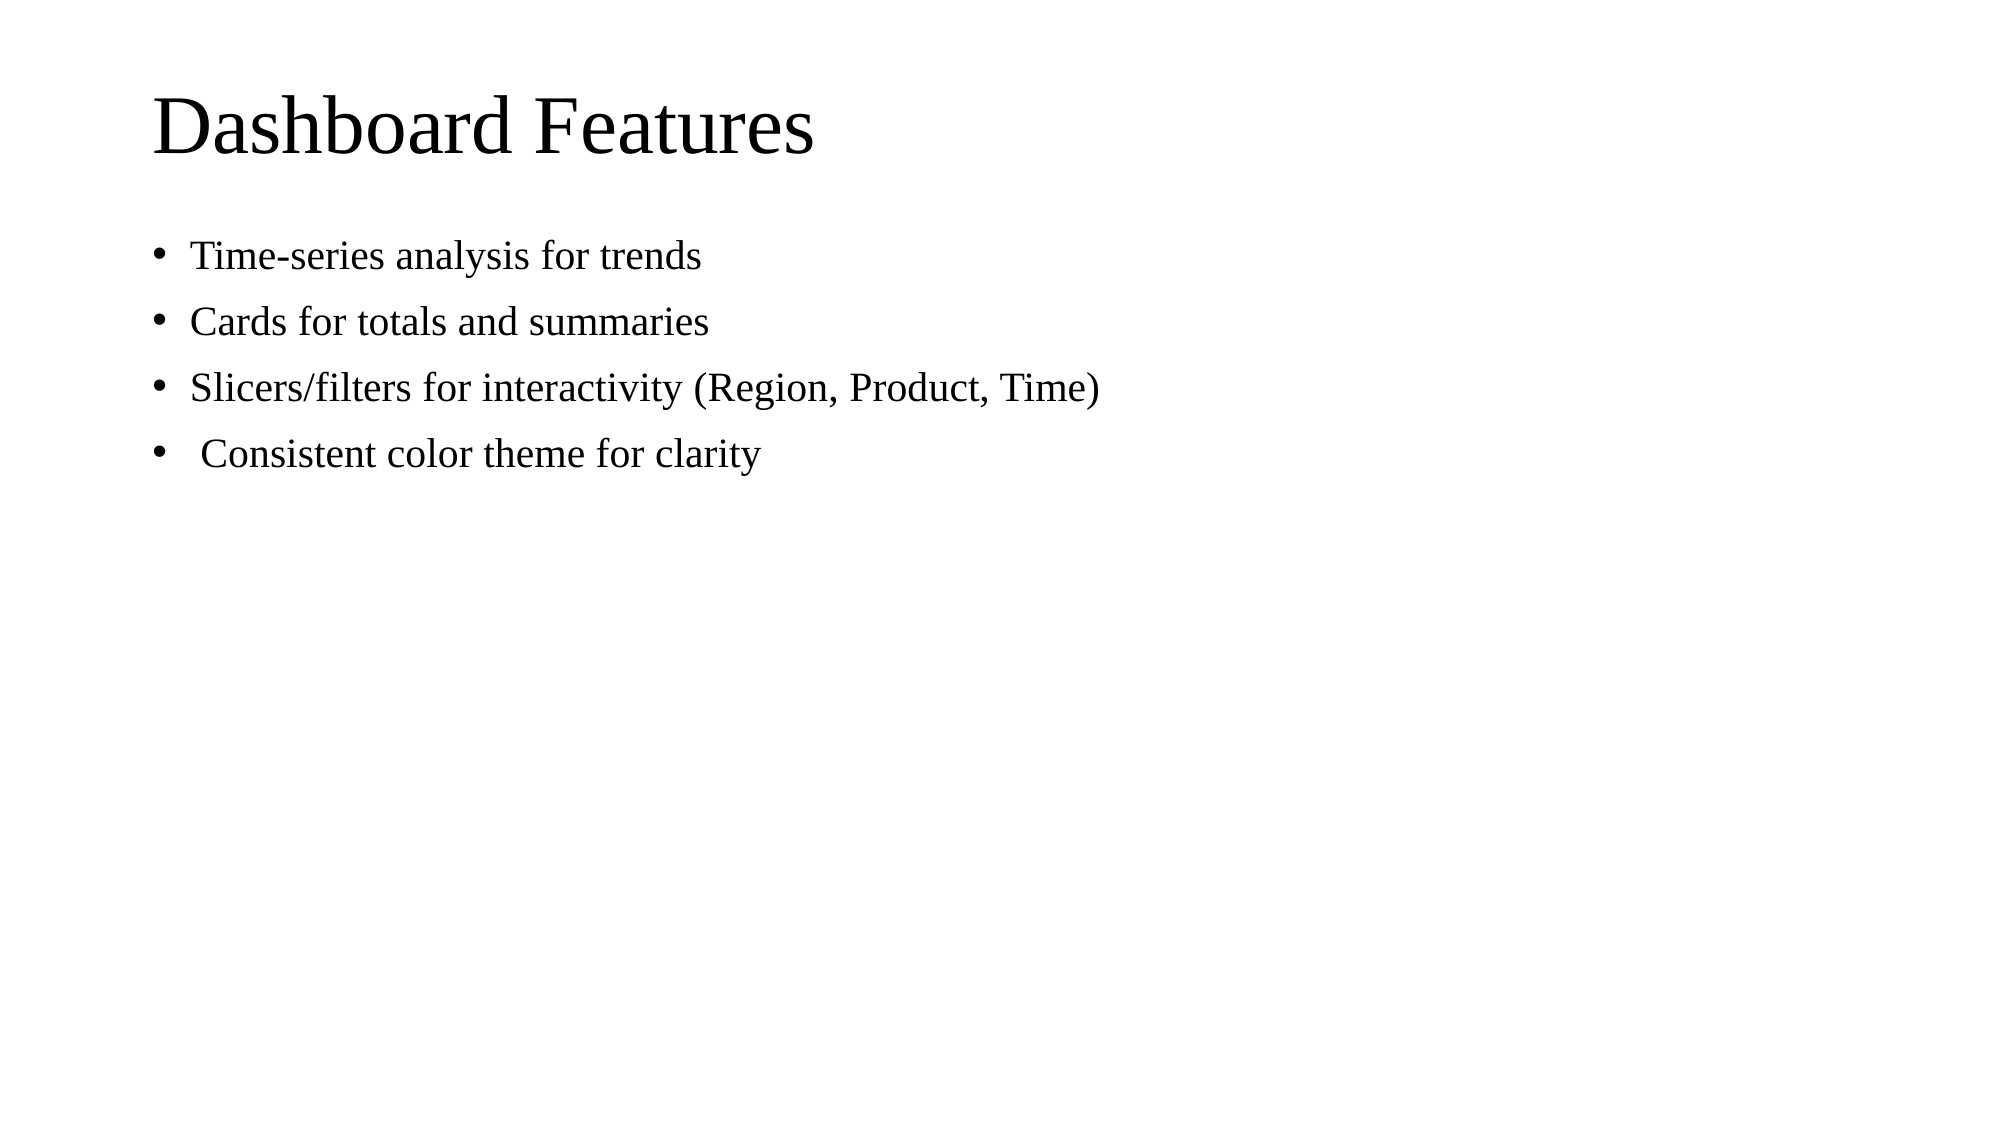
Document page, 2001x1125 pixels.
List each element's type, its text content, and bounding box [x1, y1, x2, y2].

list Time-series analysis for trends Cards for totals and summaries Slicers/filters for interactivity (Region, Product, Time) Consistent color theme for clarity [137, 225, 1863, 1014]
title Dashboard Features [137, 59, 1863, 194]
